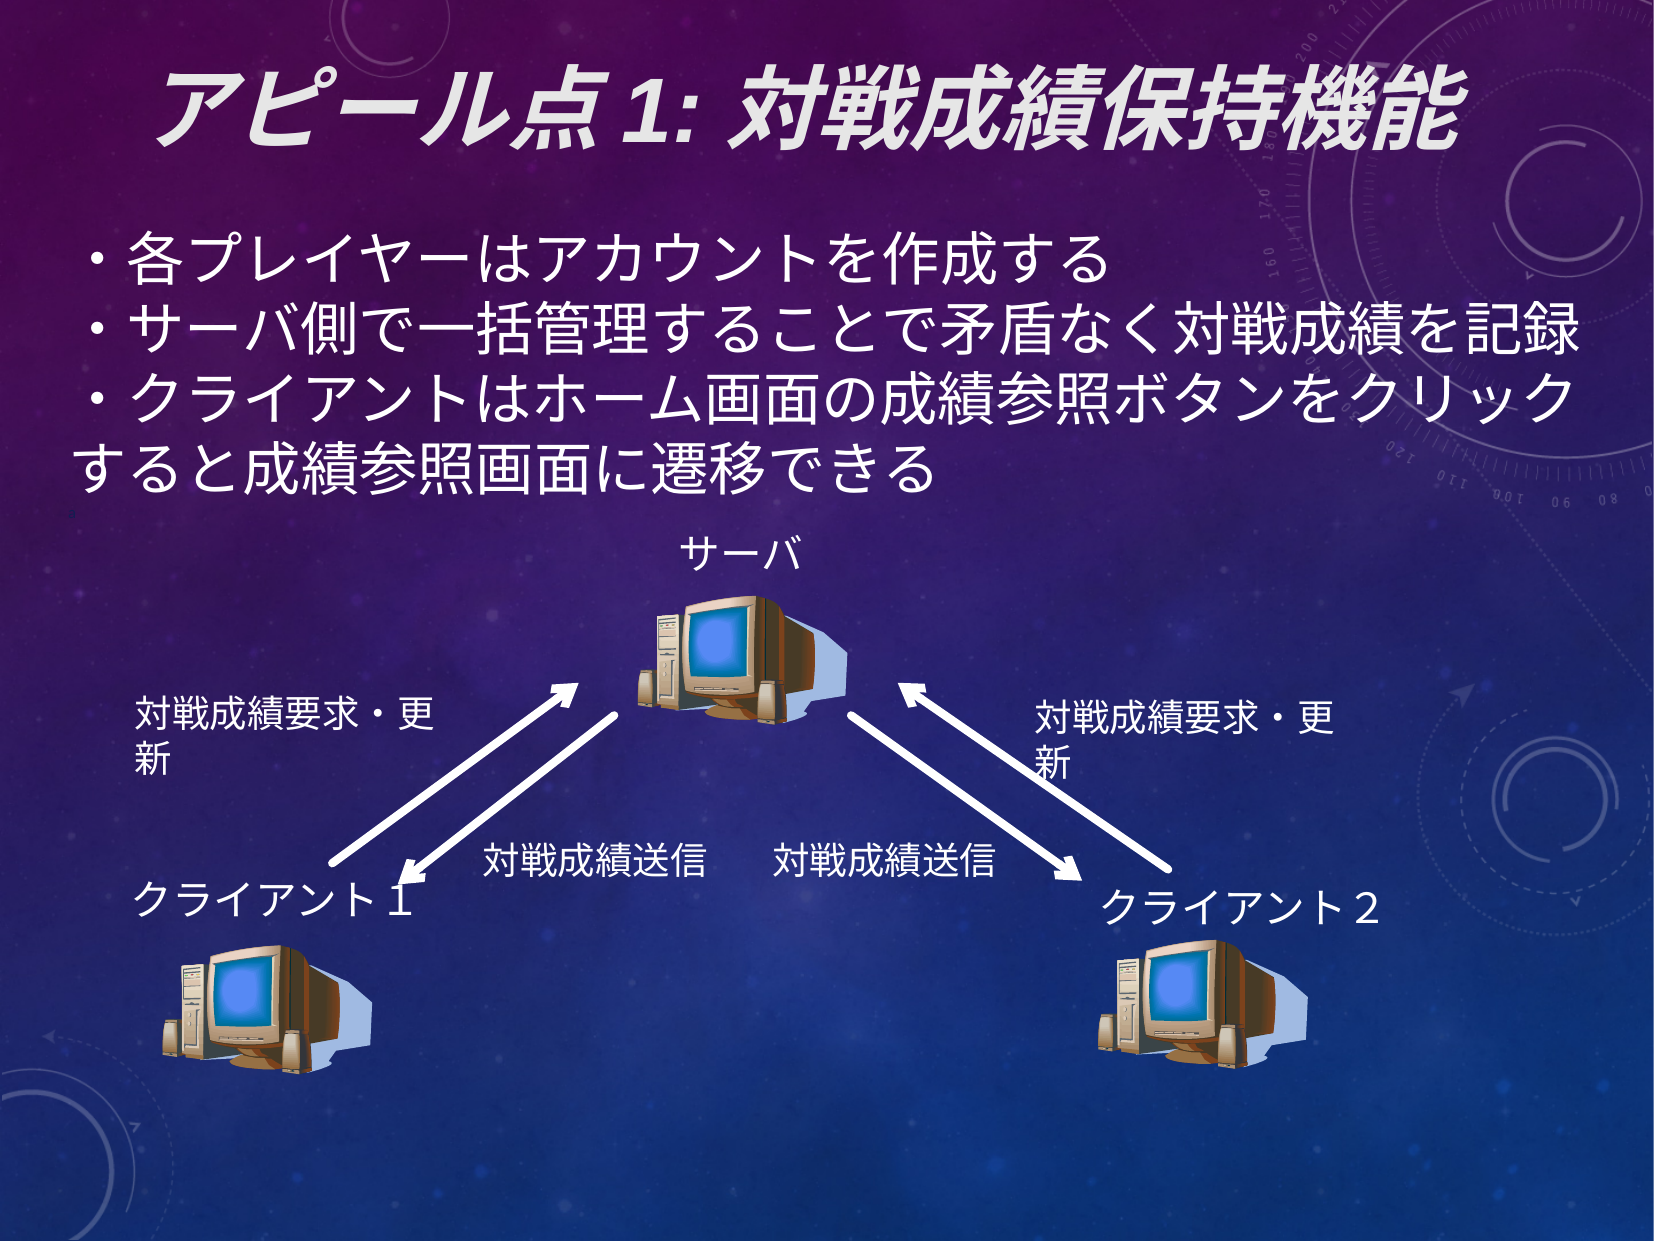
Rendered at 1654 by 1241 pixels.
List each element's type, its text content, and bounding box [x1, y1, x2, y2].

text_box アピール点1:対戦成績保持機能 [0, 27, 1601, 184]
text_box 対戦成績要求・更新 [1173, 686, 1386, 791]
text_box 対戦成績要求・更新 [120, 682, 331, 788]
text_box 対戦成績送信 [619, 829, 757, 890]
picture [0, 0, 1654, 1241]
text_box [331, 682, 579, 864]
text_box サーバ [663, 520, 852, 586]
text_box ・各プレイヤーはアカウントを作成する ・サーバ側で一括管理することで矛盾なく対戦成績を記録 ・クライアントはホーム画面の成績参照ボタンをクリックすると成績参照画面に遷移できる a [53, 214, 1625, 530]
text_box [850, 715, 1083, 881]
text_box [897, 682, 1169, 870]
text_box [397, 715, 615, 885]
text_box 対戦成績送信 [757, 829, 847, 890]
text_box 対戦成績送信 [1086, 881, 1124, 890]
text_box クライアント２ [1083, 874, 1441, 940]
text_box クライアント１ [115, 865, 488, 932]
